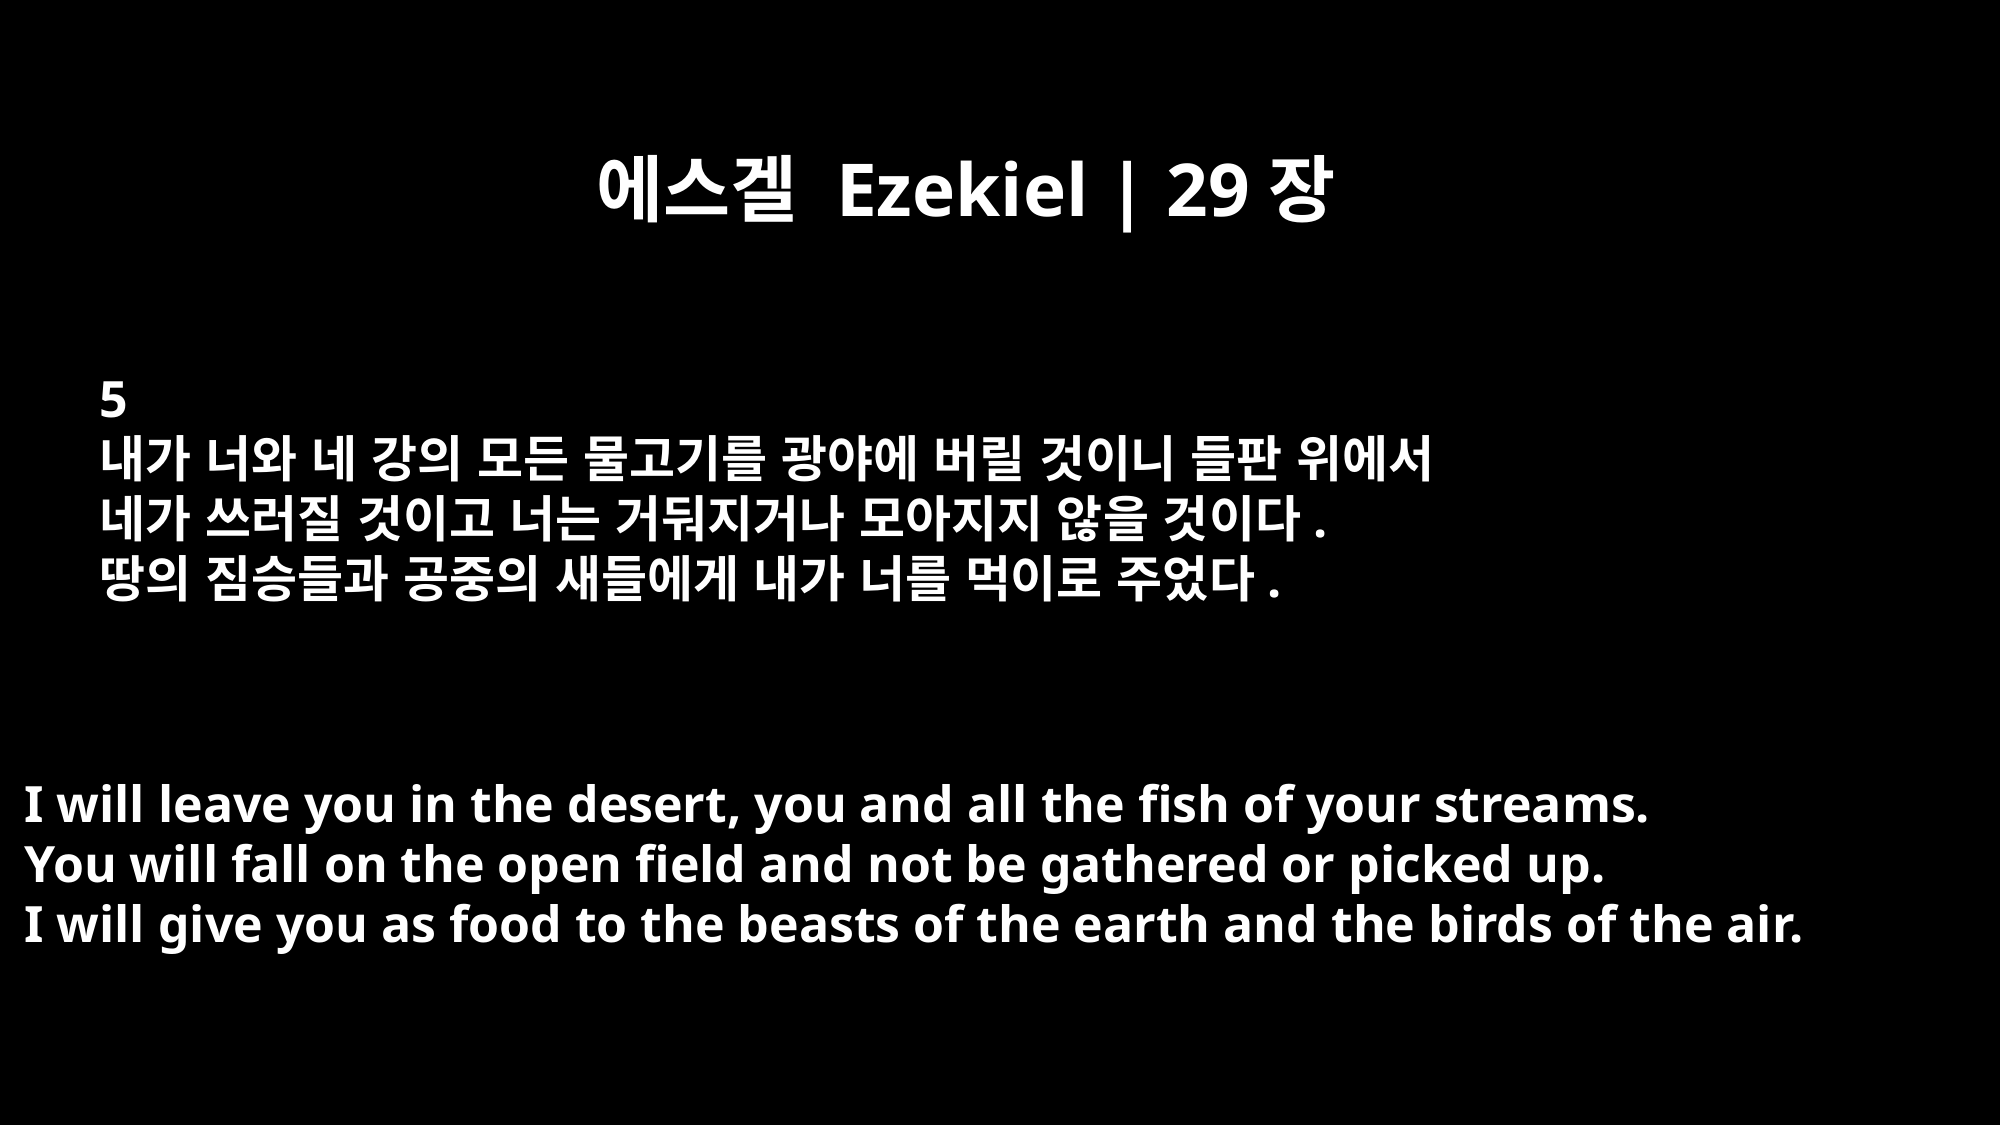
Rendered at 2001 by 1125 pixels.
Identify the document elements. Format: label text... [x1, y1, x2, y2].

text_box 5 내가 너와 네 강의 모든 물고기를 광야에 버릴 것이니 들판 위에서 네가 쓰러질 것이고 너는 거둬지거나 모아지지 않을 것이다. 땅의 짐승들과 공중의 새들에게 내가 너를 먹이로 주었다. [84, 359, 1465, 615]
text_box I will leave you in the desert, you and all the fish of your streams. You will fall on the open field and not be gathered or picked up. I will give you as food to the beasts of the earth and the birds of the air. [9, 764, 1820, 960]
text_box 에스겔 Ezekiel | 29장 [581, 136, 1351, 239]
